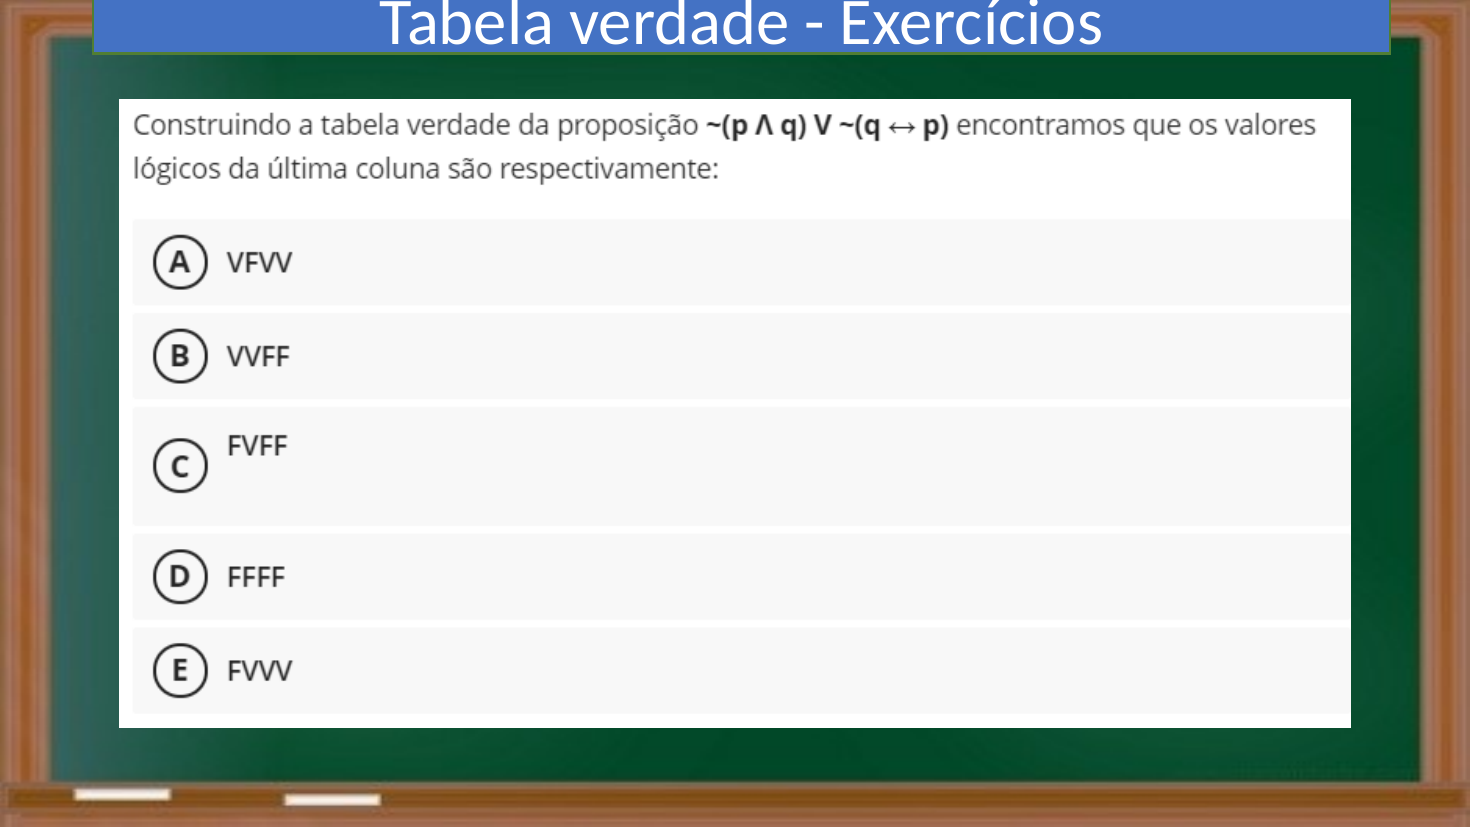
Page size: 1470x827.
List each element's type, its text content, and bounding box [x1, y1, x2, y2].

picture [0, 0, 1470, 827]
text_box Tabela verdade - Exercícios [93, 0, 1391, 54]
